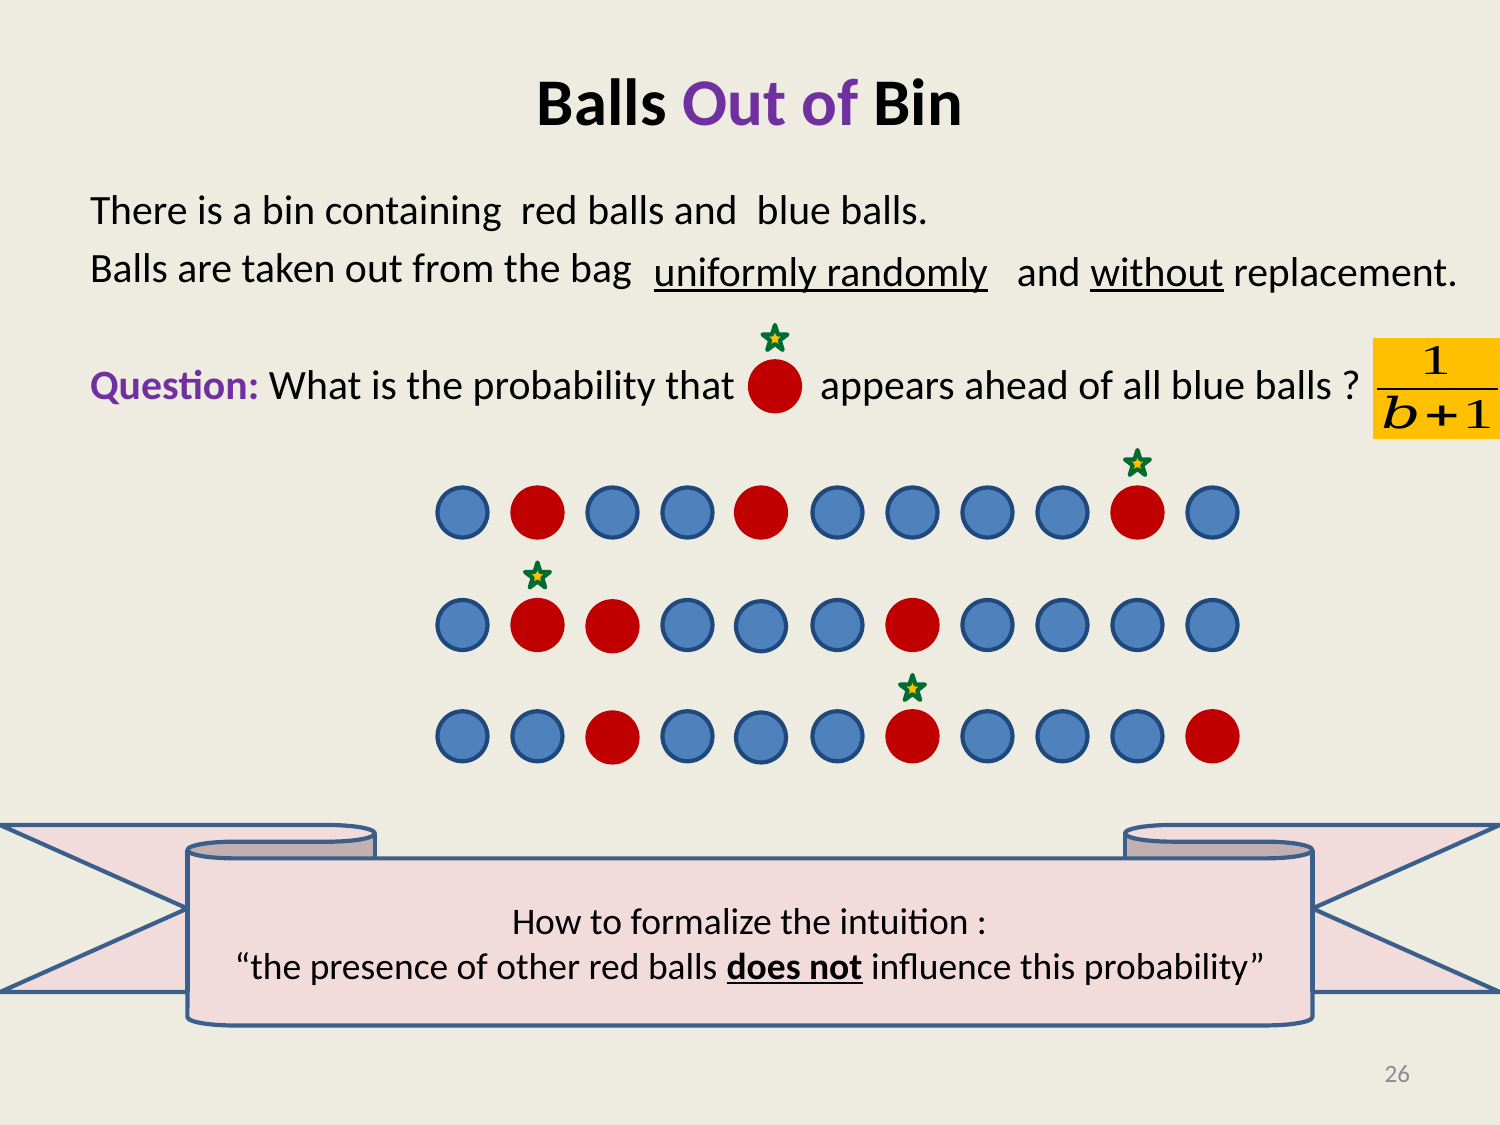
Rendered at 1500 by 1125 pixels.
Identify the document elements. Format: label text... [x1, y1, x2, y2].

text_box [898, 672, 927, 702]
slide_number 26 [1074, 1042, 1425, 1103]
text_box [437, 599, 1238, 652]
text_box and without replacement. [1002, 237, 1473, 303]
text_box [523, 560, 552, 590]
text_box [749, 324, 801, 412]
title Balls Out of Bin [75, 45, 1425, 233]
text_box How to formalize the intuition : “the presence of other red balls does not influence this probability” [0, 822, 1500, 1028]
text_box [1123, 447, 1152, 477]
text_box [437, 487, 1238, 538]
text_box uniformly randomly [639, 237, 1002, 303]
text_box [437, 710, 1238, 763]
